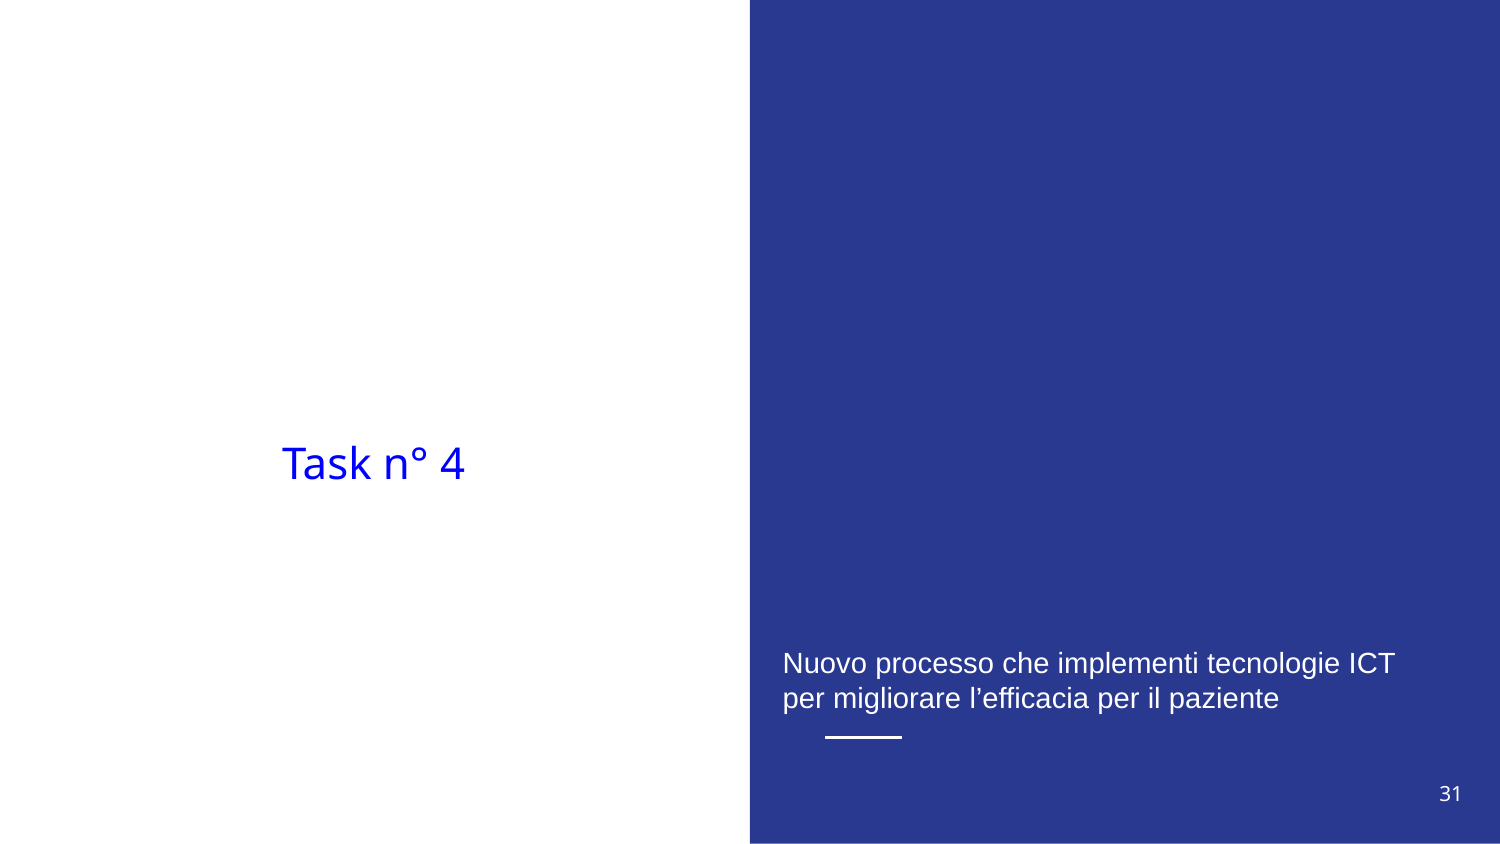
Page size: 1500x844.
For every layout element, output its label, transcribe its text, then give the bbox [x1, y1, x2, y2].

text_box Nuovo processo che implementi tecnologie ICT per migliorare l’efficacia per il paziente [767, 629, 1500, 736]
slide_number 31 [1387, 762, 1478, 828]
subtitle Task n° 4 [41, 421, 706, 630]
